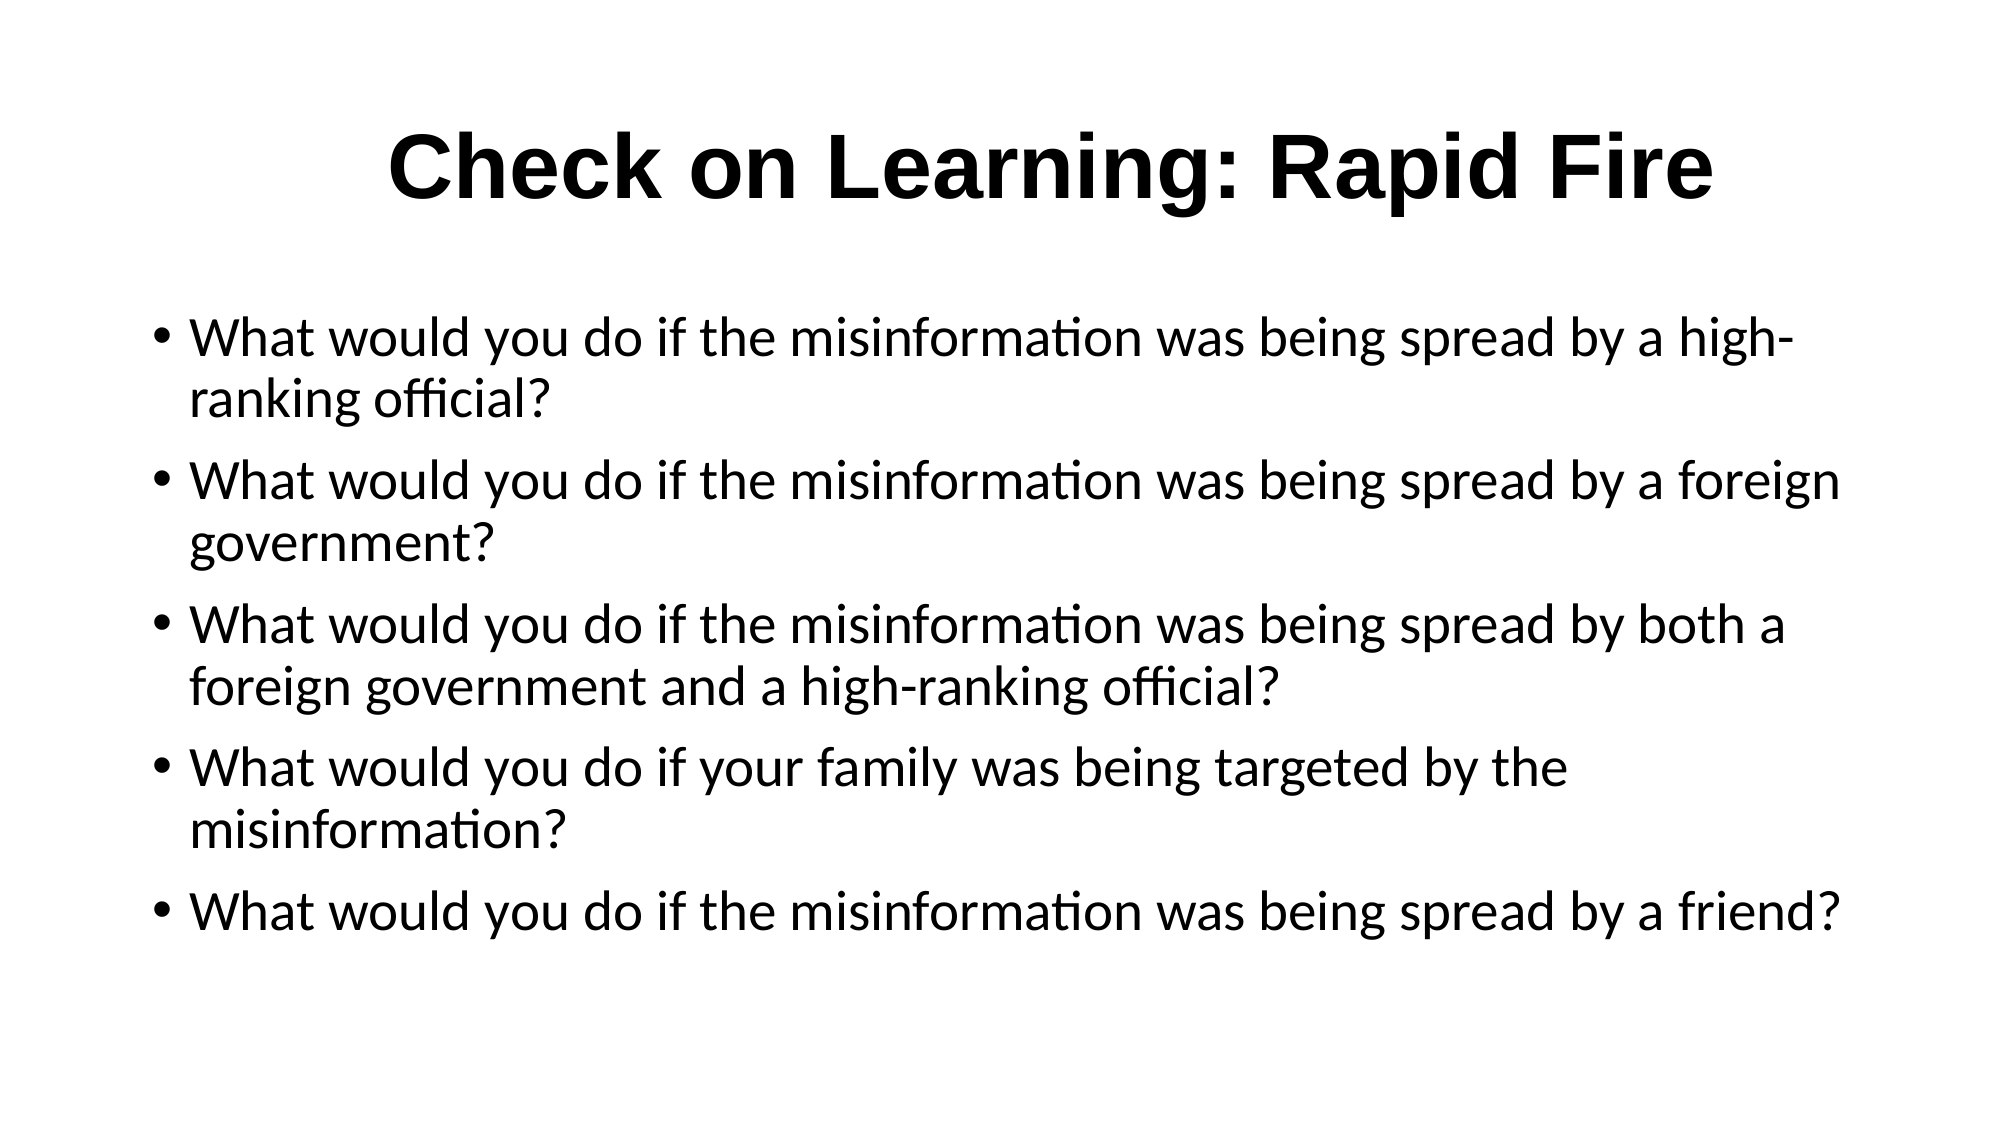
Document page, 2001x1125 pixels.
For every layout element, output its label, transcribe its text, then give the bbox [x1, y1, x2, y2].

list What would you do if the misinformation was being spread by a high-ranking official? What would you do if the misinformation was being spread by a foreign government? What would you do if the misinformation was being spread by both a foreign government and a high-ranking official? What would you do if your family was being targeted by the misinformation? What would you do if the misinformation was being spread by a friend? [137, 299, 1863, 1014]
title Check on Learning: Rapid Fire [242, 59, 1863, 278]
